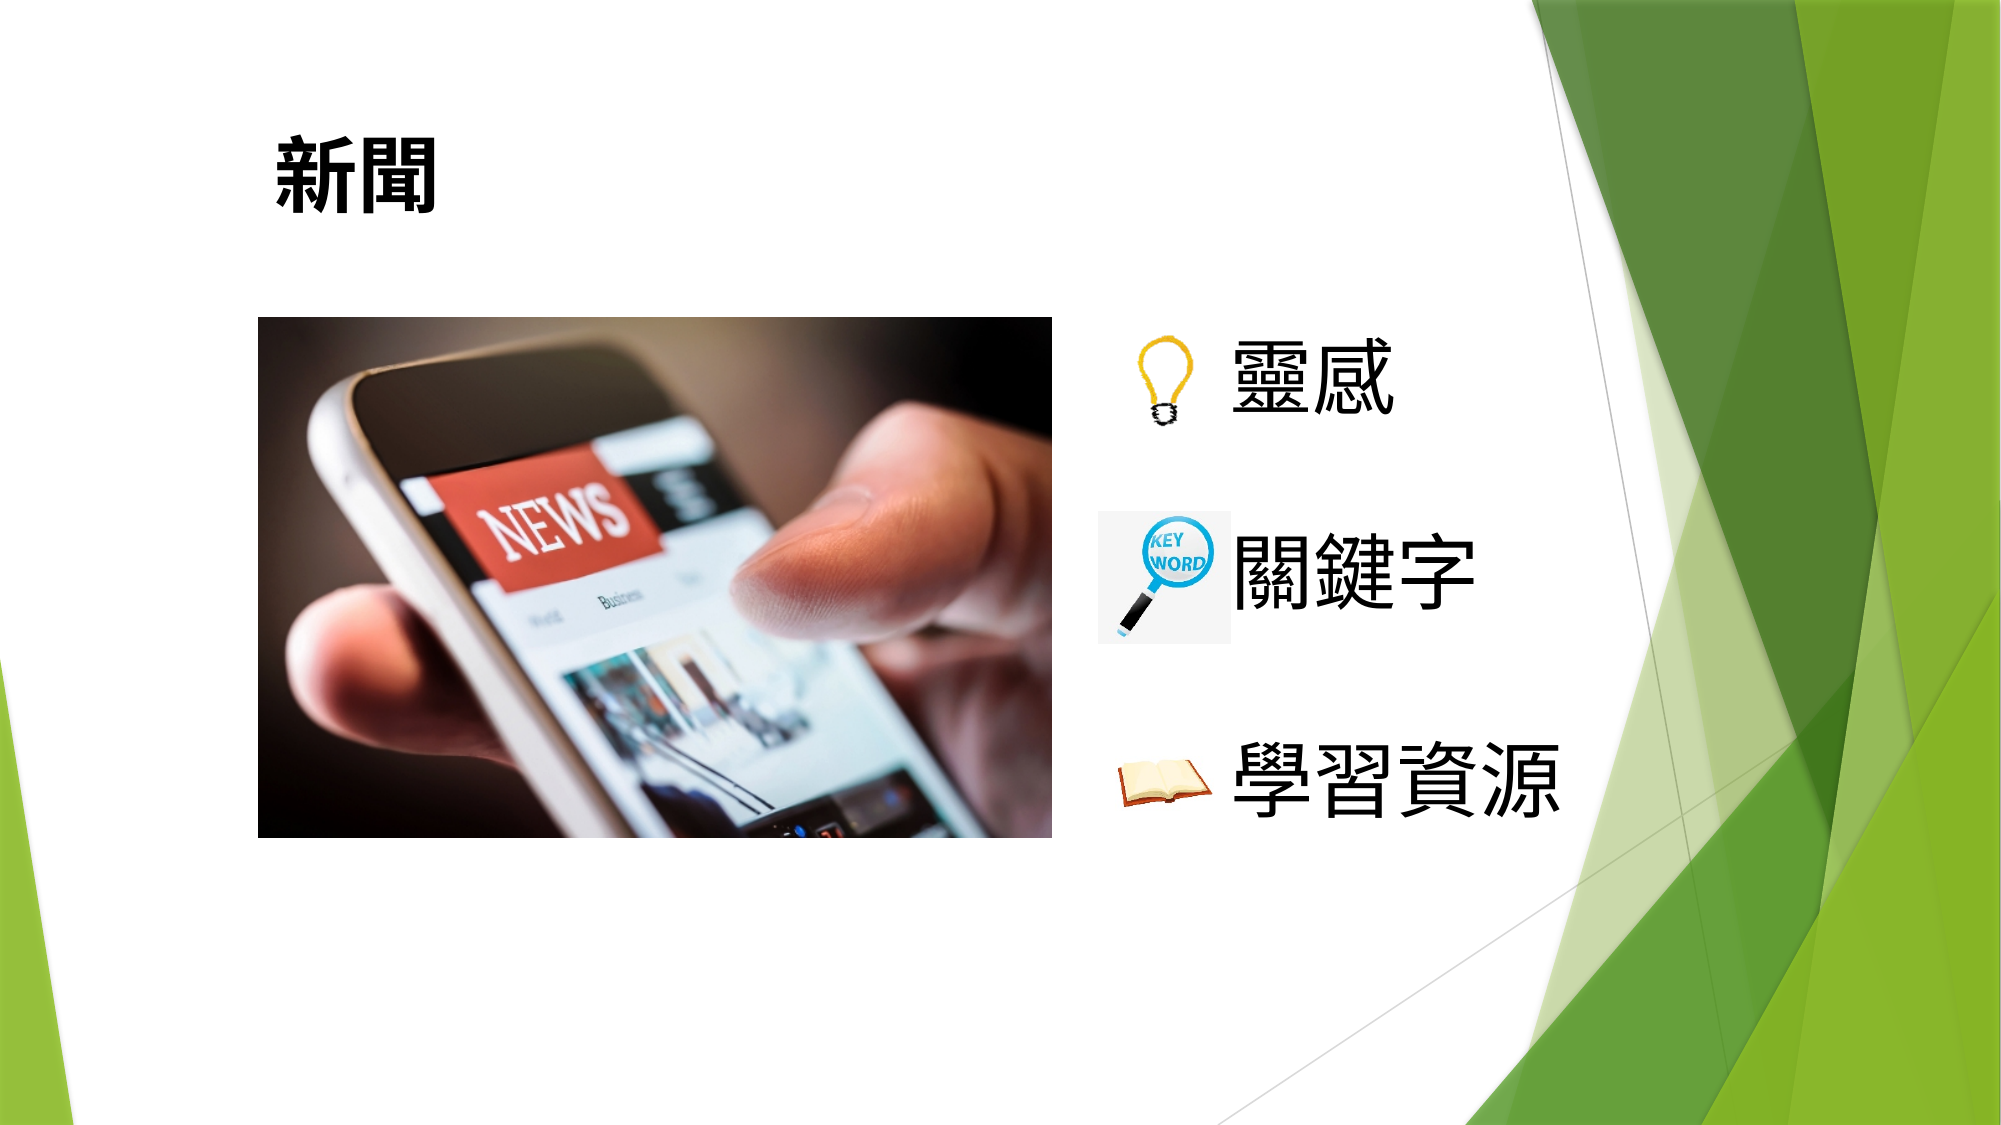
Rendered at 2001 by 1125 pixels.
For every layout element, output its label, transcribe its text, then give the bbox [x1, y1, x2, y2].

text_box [1097, 510, 1497, 645]
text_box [1114, 309, 1413, 458]
picture [258, 317, 1052, 839]
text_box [1114, 719, 1582, 838]
text_box 新聞 [260, 115, 457, 231]
